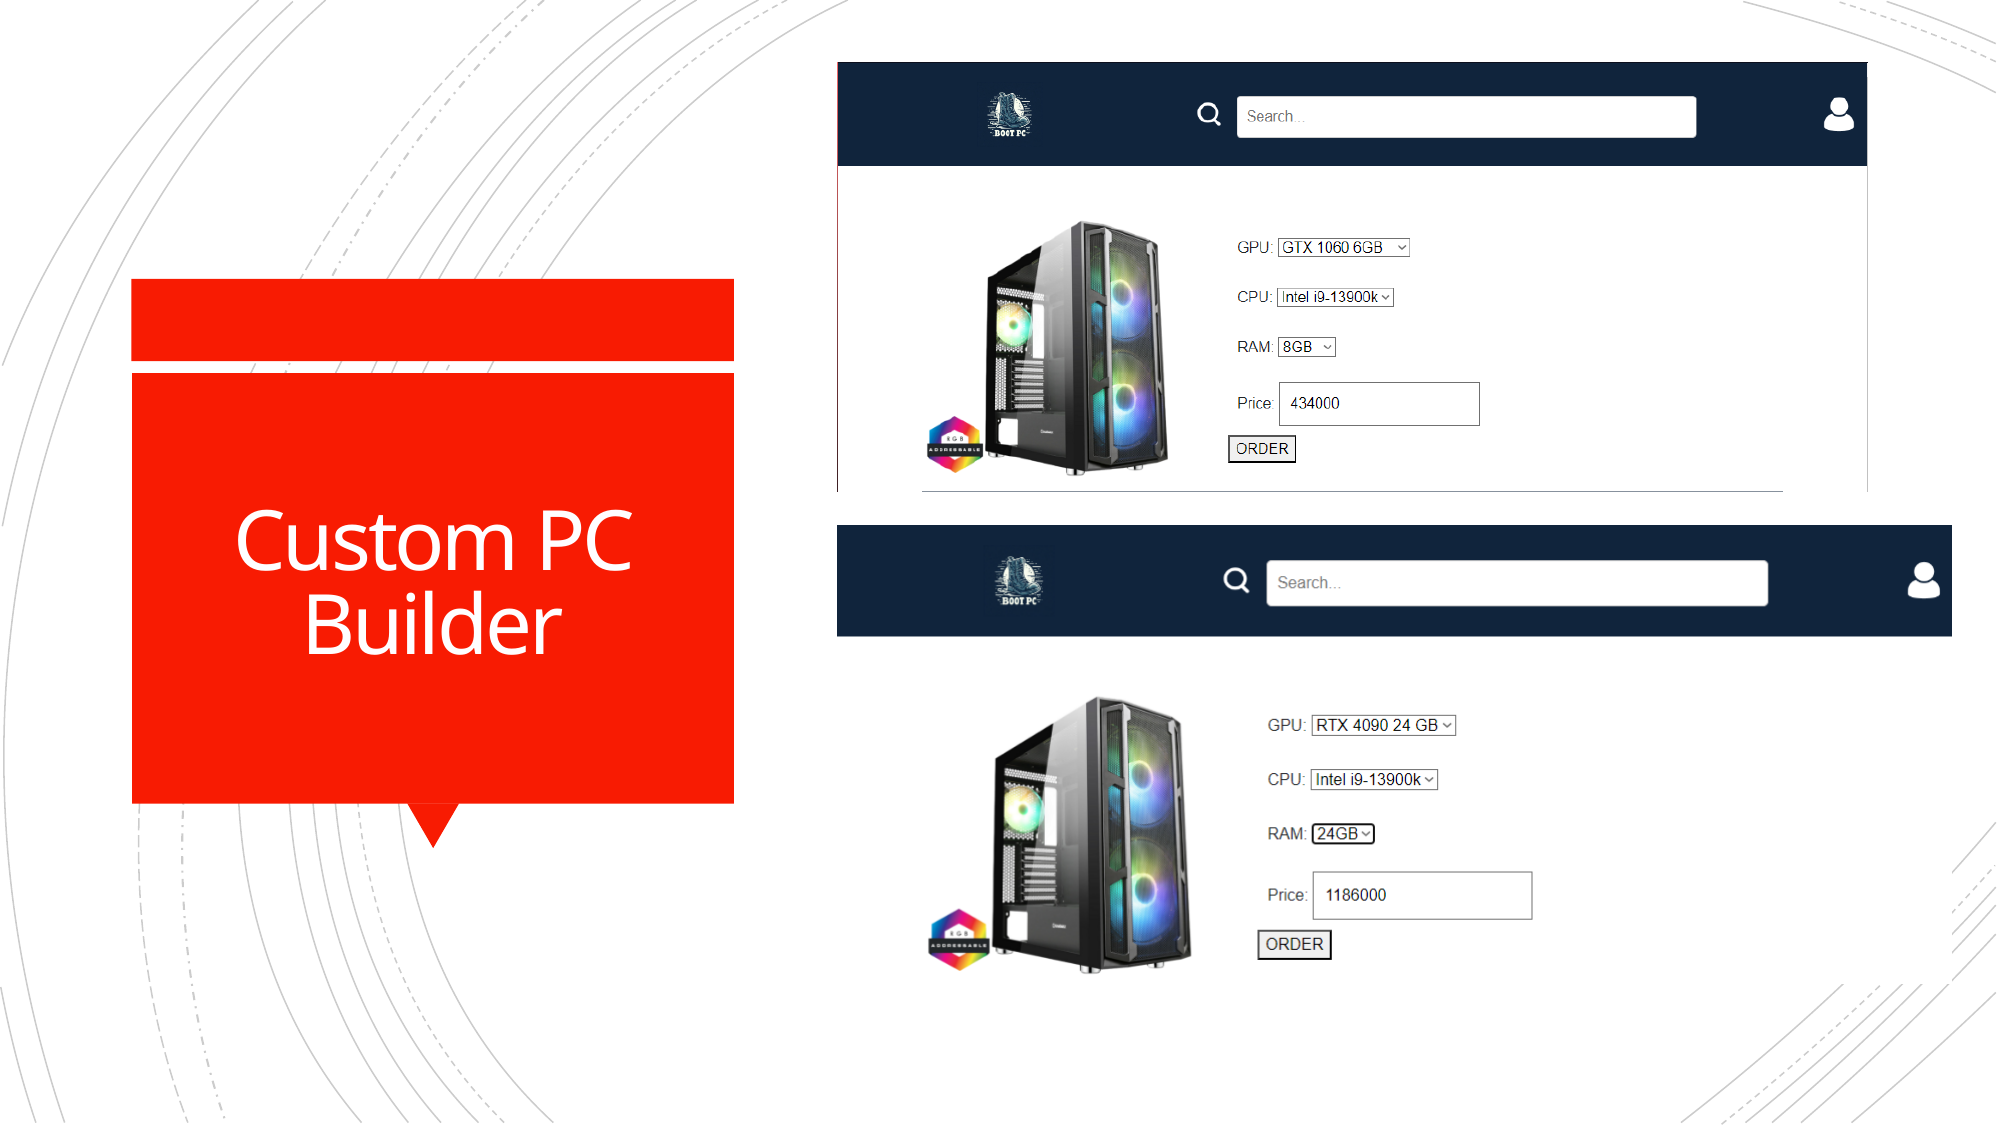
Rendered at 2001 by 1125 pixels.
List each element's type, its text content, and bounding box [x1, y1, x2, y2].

title Custom PC Builder [145, 385, 720, 789]
picture [836, 525, 1952, 985]
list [836, 62, 1868, 492]
